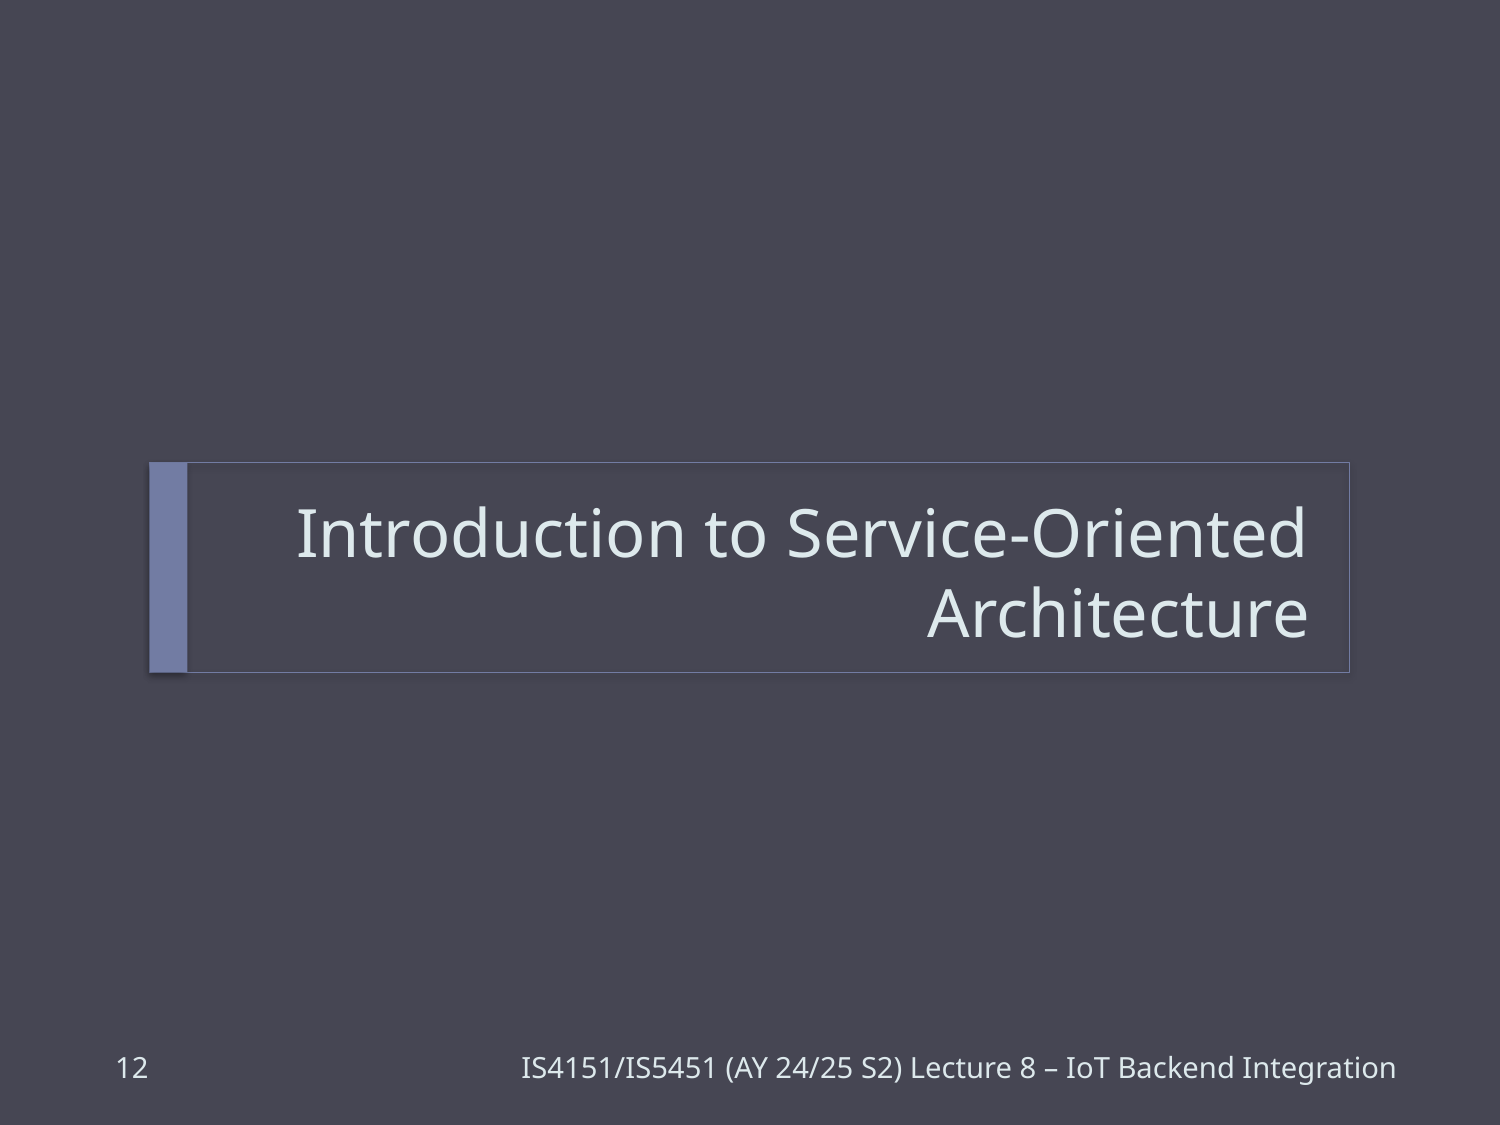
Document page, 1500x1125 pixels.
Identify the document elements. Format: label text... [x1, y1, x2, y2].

title Introduction to Service-Oriented Architecture [200, 482, 1325, 658]
footer IS4151/IS5451 (AY 24/25 S2) Lecture 8 – IoT Backend Integration [350, 1042, 1413, 1103]
slide_number 11 [100, 1042, 350, 1103]
